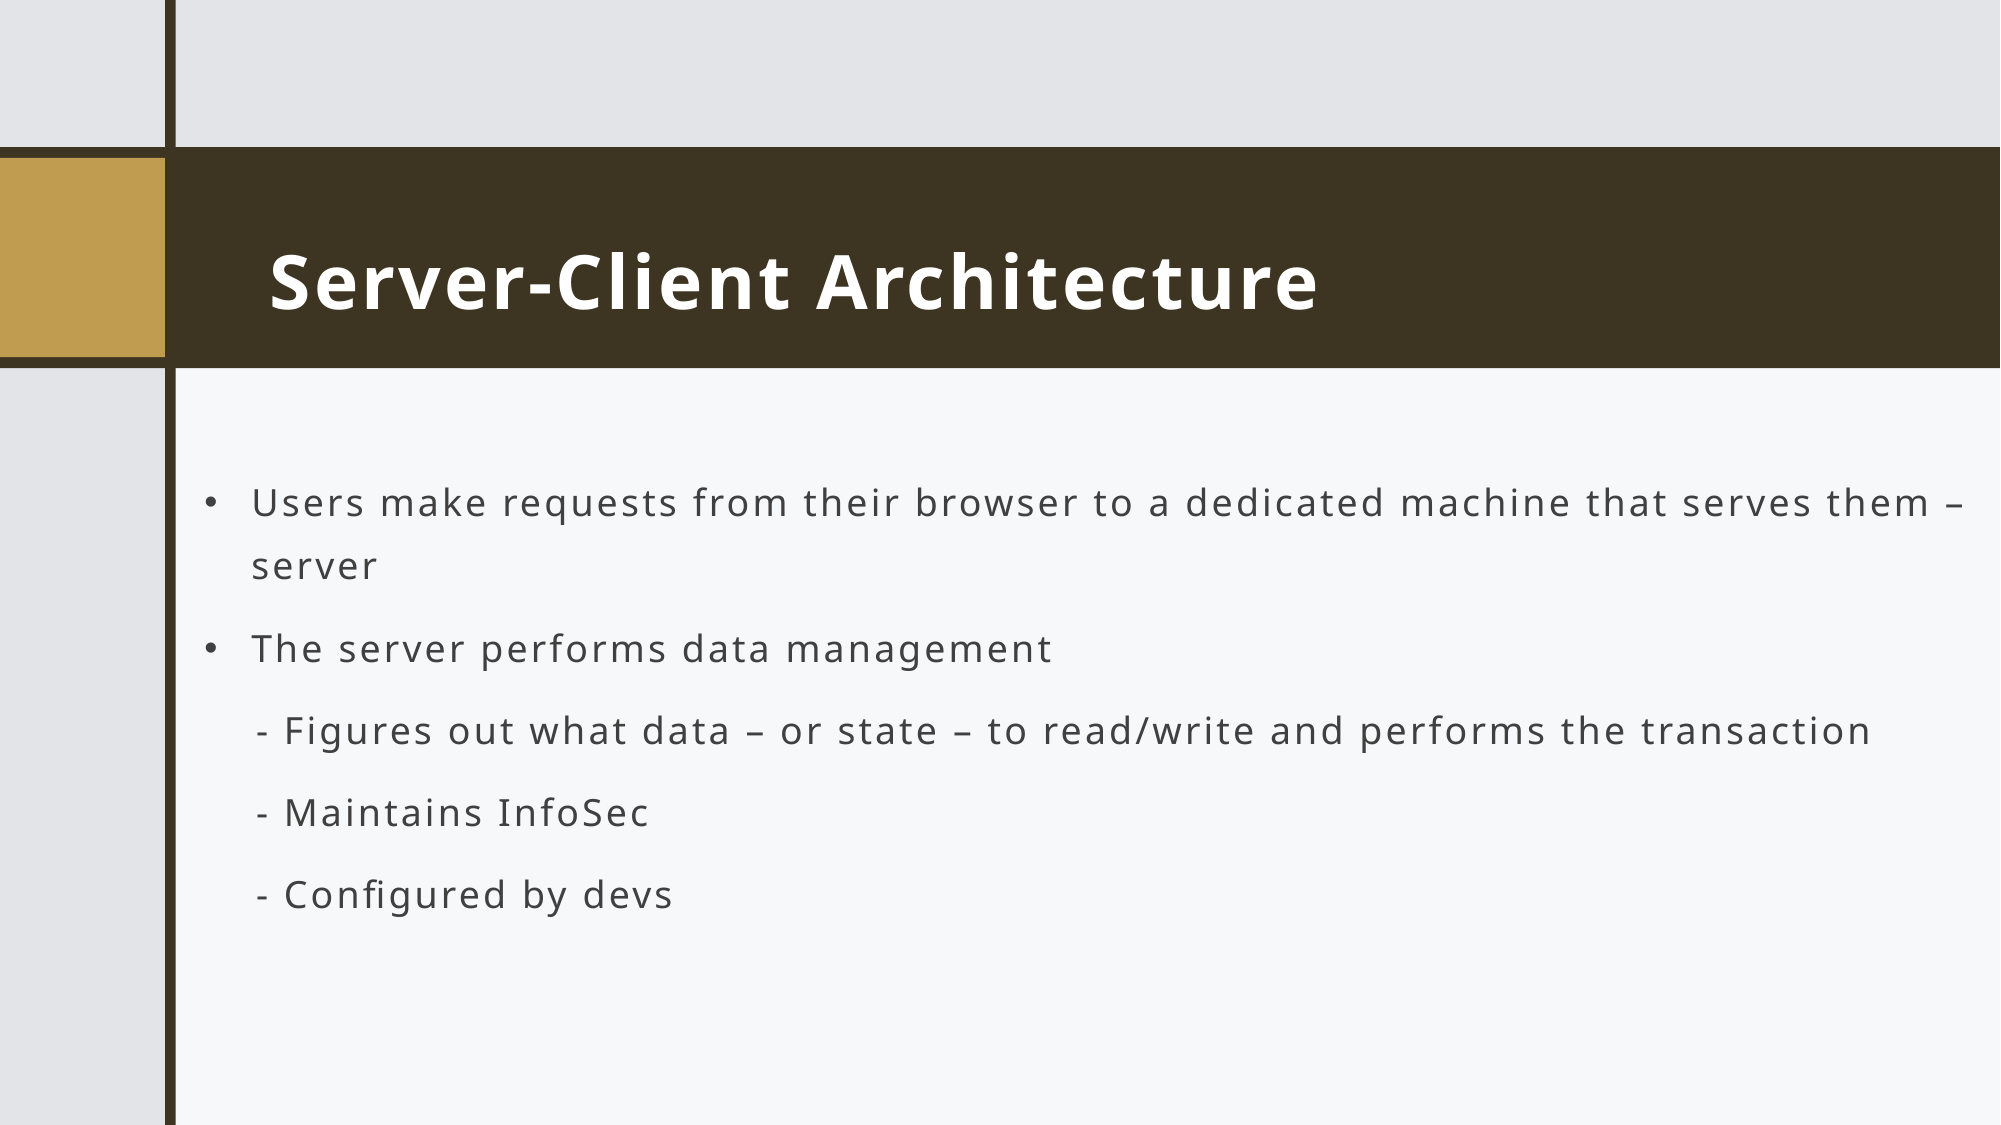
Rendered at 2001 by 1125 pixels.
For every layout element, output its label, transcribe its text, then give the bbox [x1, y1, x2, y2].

text_box [0, 157, 164, 358]
text_box [177, 369, 2000, 1125]
text_box [0, 358, 164, 369]
list Users make requests from their browser to a dedicated machine that serves them – server The server performs data management - Figures out what data – or state – to read/write and performs the transaction - Maintains InfoSec - Configured by devs [186, 443, 2000, 1006]
text_box [177, 146, 2000, 369]
text_box [177, 0, 2000, 146]
text_box [0, 369, 164, 1125]
text_box [164, 0, 177, 1125]
text_box [0, 0, 164, 146]
text_box [0, 146, 164, 157]
title Server-Client Architecture [251, 171, 1895, 341]
